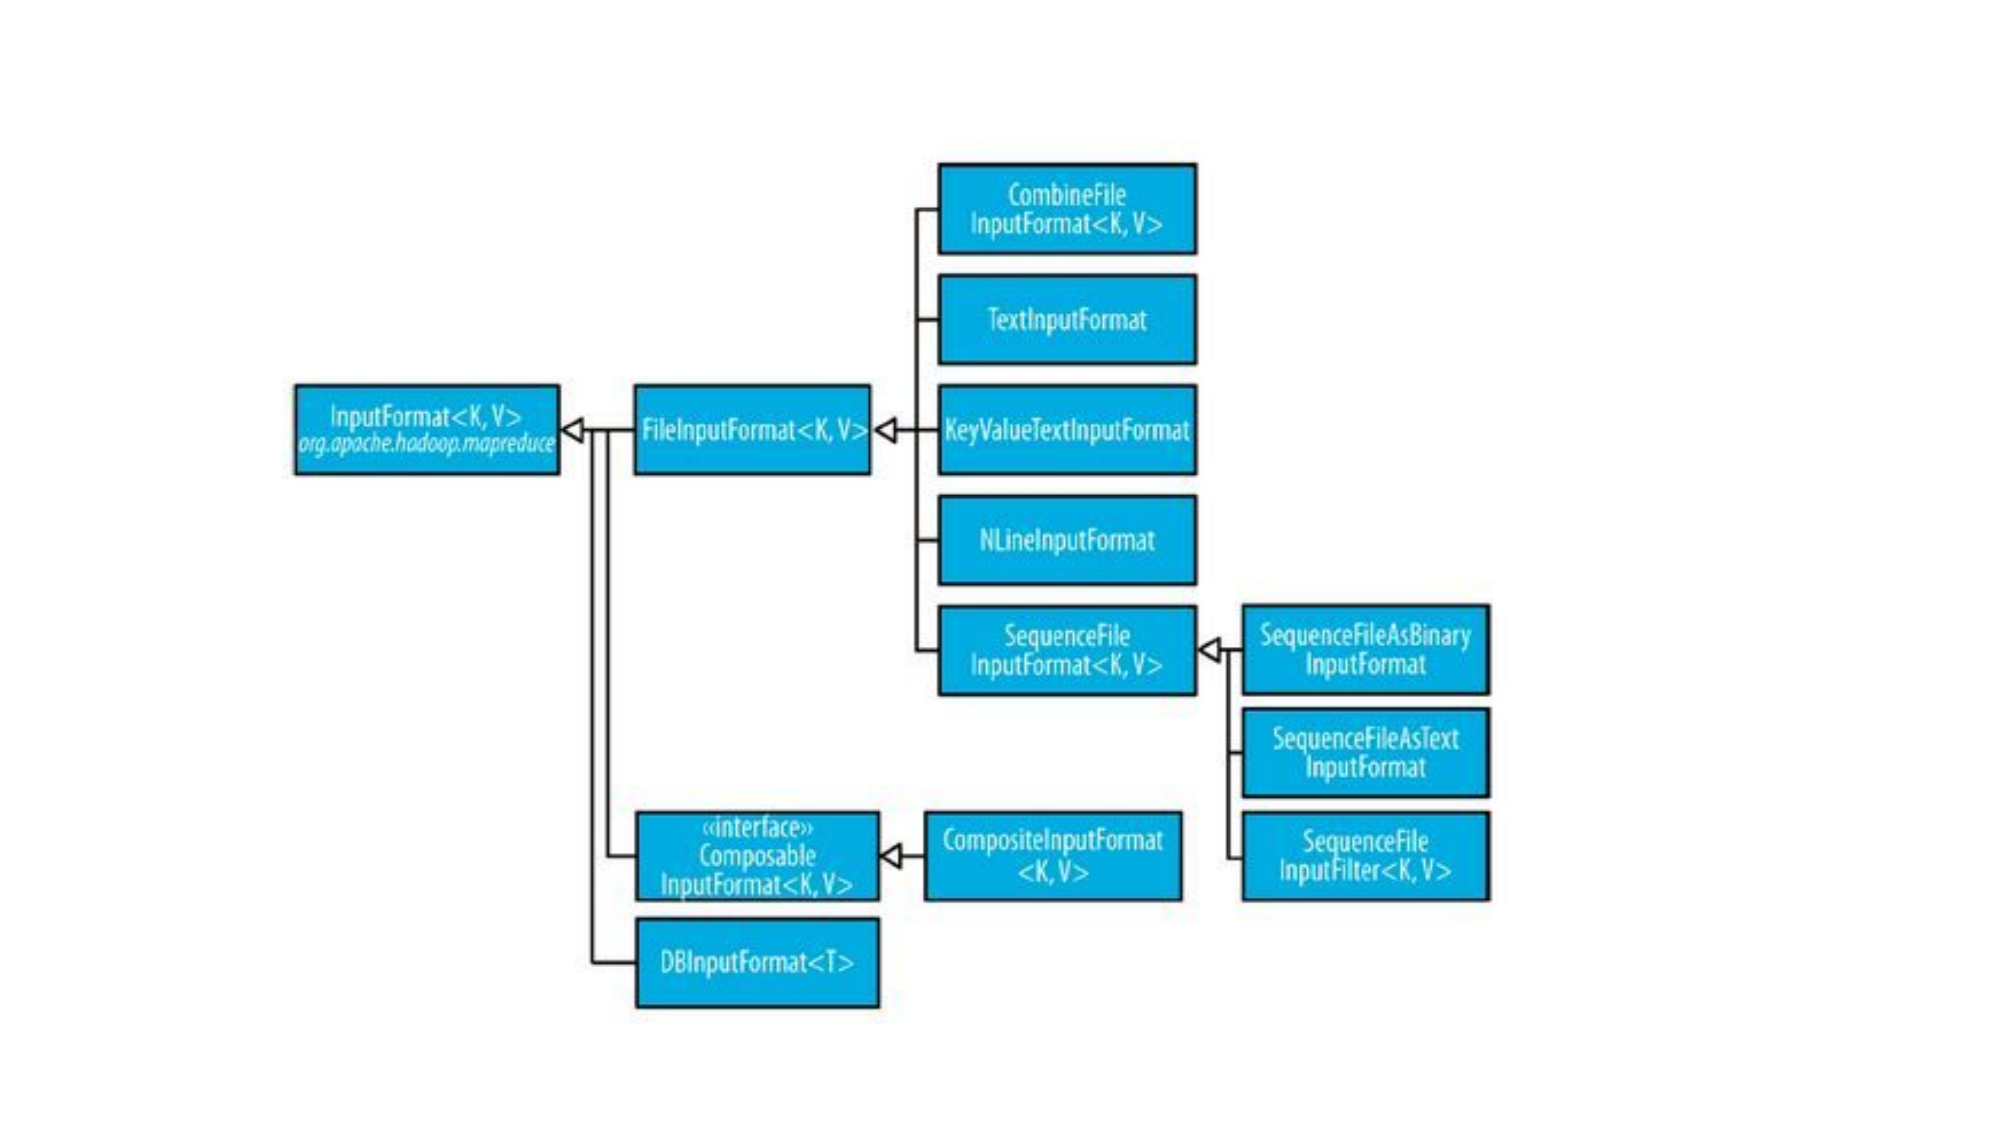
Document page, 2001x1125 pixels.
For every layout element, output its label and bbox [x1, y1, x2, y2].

picture [282, 140, 1518, 1035]
